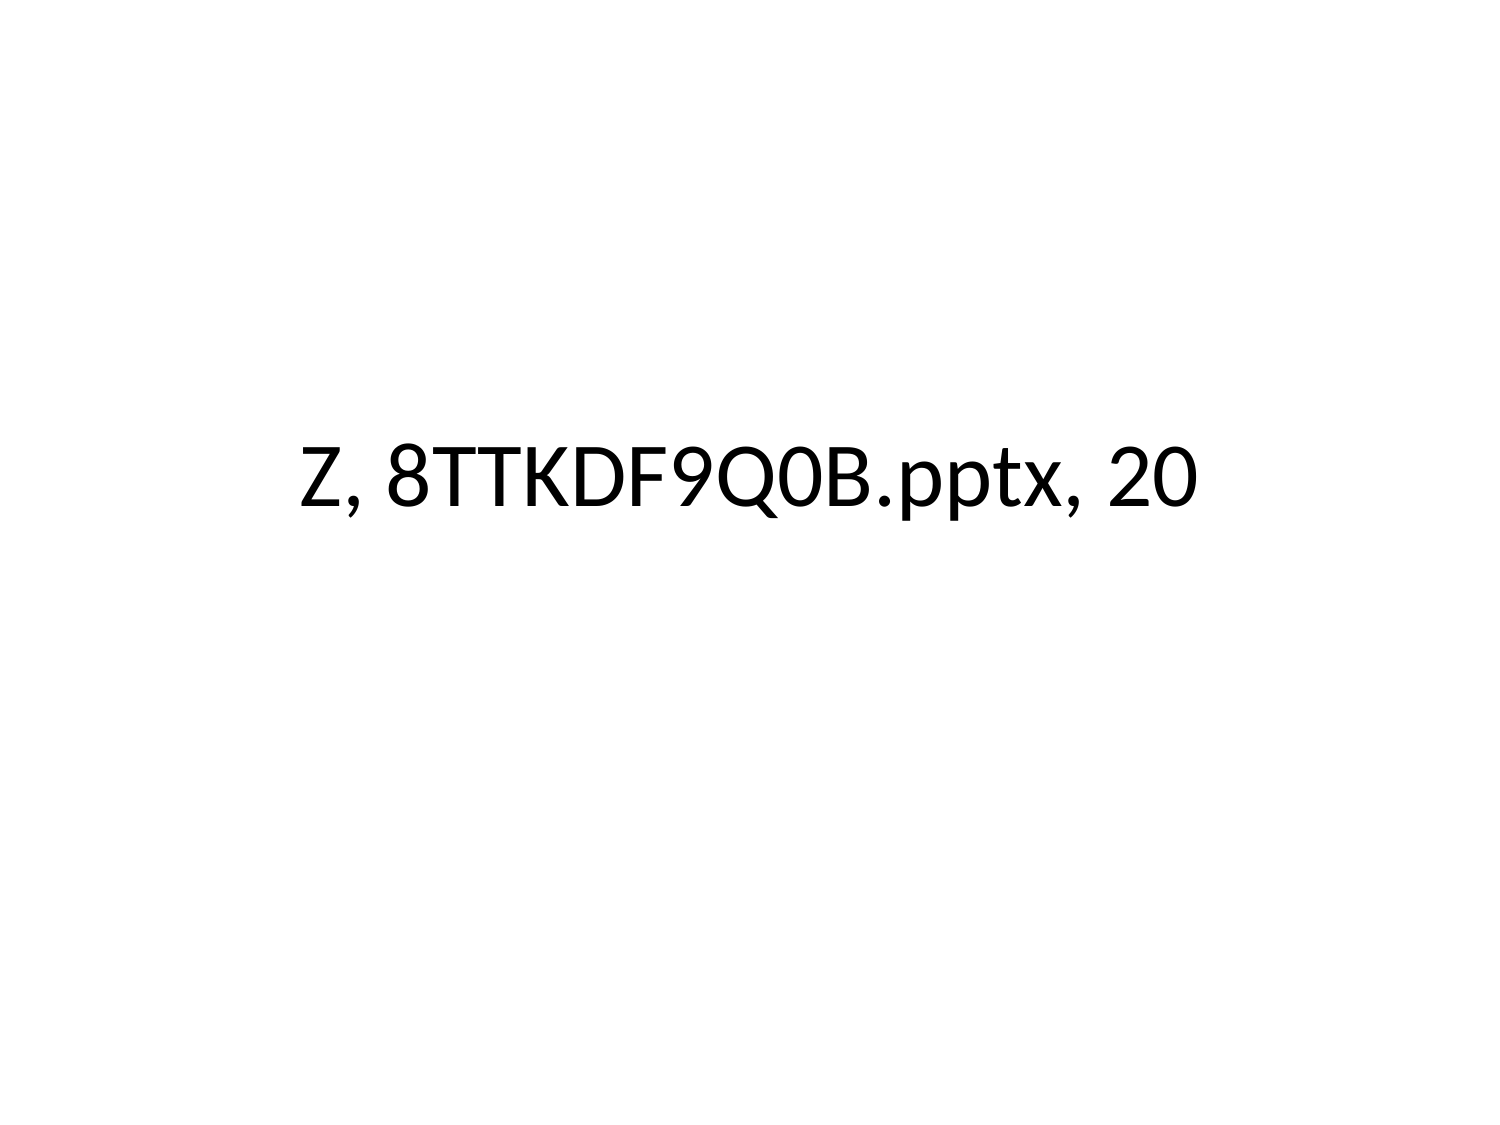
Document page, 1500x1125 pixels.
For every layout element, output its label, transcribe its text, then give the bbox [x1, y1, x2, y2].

title Z, 8TTKDF9Q0B.pptx, 20 [112, 349, 1388, 591]
